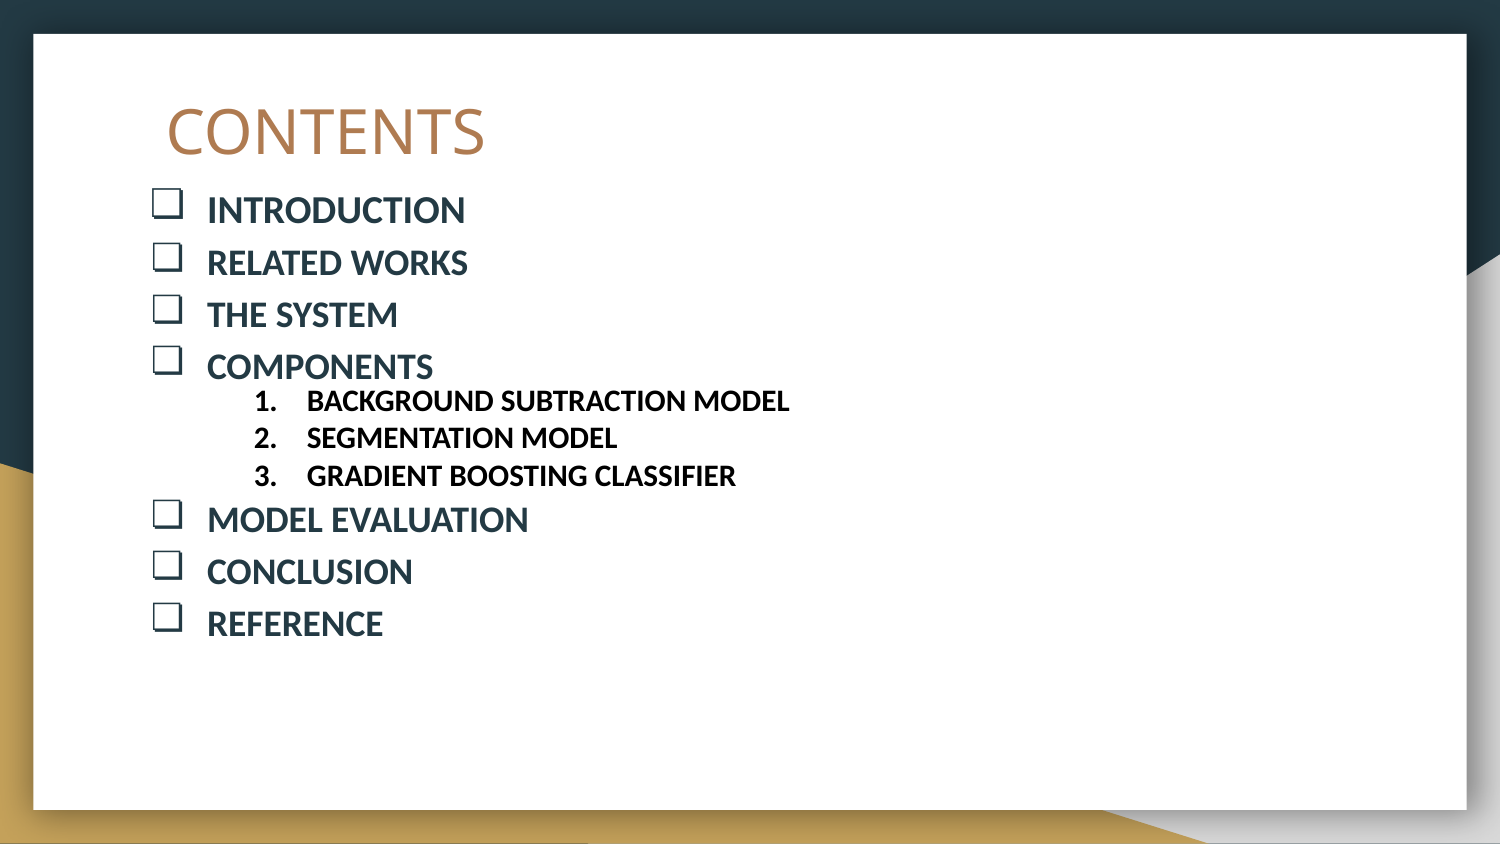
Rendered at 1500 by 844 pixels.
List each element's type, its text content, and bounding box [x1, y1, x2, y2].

text_box BACKGROUND SUBTRACTION MODEL SEGMENTATION MODEL GRADIENT BOOSTING CLASSIFIER [216, 365, 855, 508]
title CONTENTS [134, 77, 1366, 210]
list INTRODUCTION RELATED WORKS THE SYSTEM COMPONENTS MODEL EVALUATION CONCLUSION REFERENCE [117, 162, 1349, 735]
